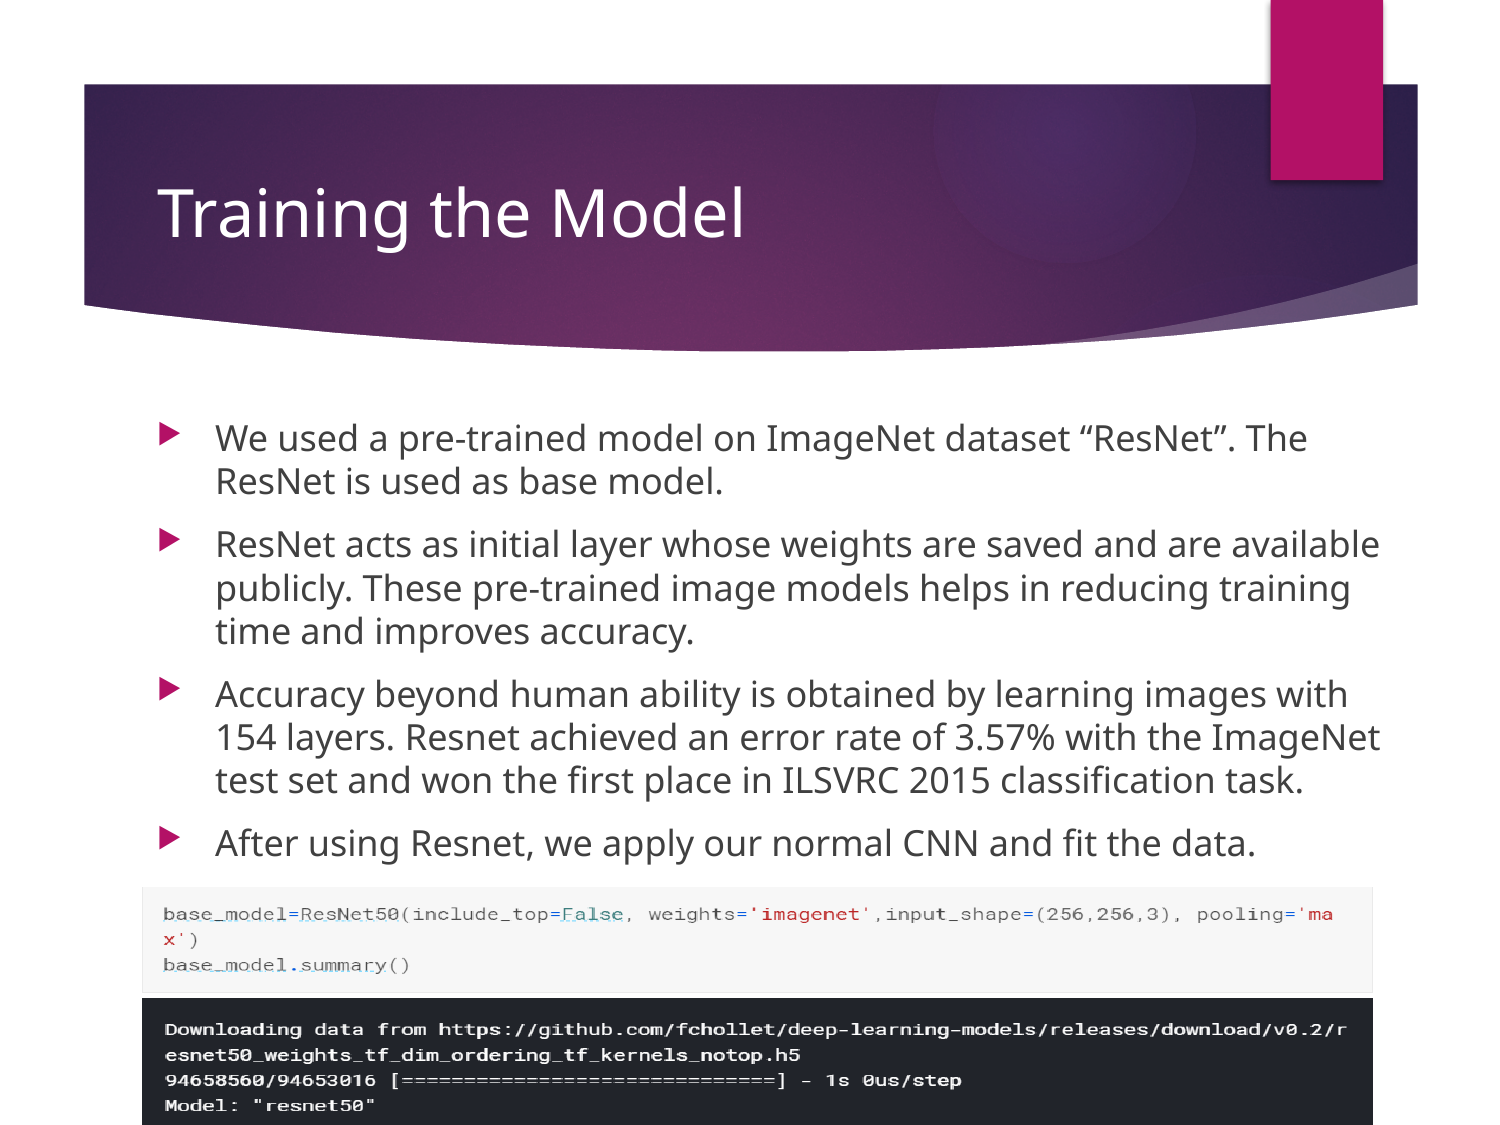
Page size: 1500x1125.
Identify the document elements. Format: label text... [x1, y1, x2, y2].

title Training the Model [142, 152, 1183, 269]
list We used a pre-trained model on ImageNet dataset “ResNet”. The ResNet is used as base model. ResNet acts as initial layer whose weights are saved and are available publicly. These pre-trained image models helps in reducing training time and improves accuracy. Accuracy beyond human ability is obtained by learning images with 154 layers. Resnet achieved an error rate of 3.57% with the ImageNet test set and won the first place in ILSVRC 2015 classification task. After using Resnet, we apply our normal CNN and fit the data. [141, 408, 1400, 900]
picture [141, 887, 1376, 1125]
